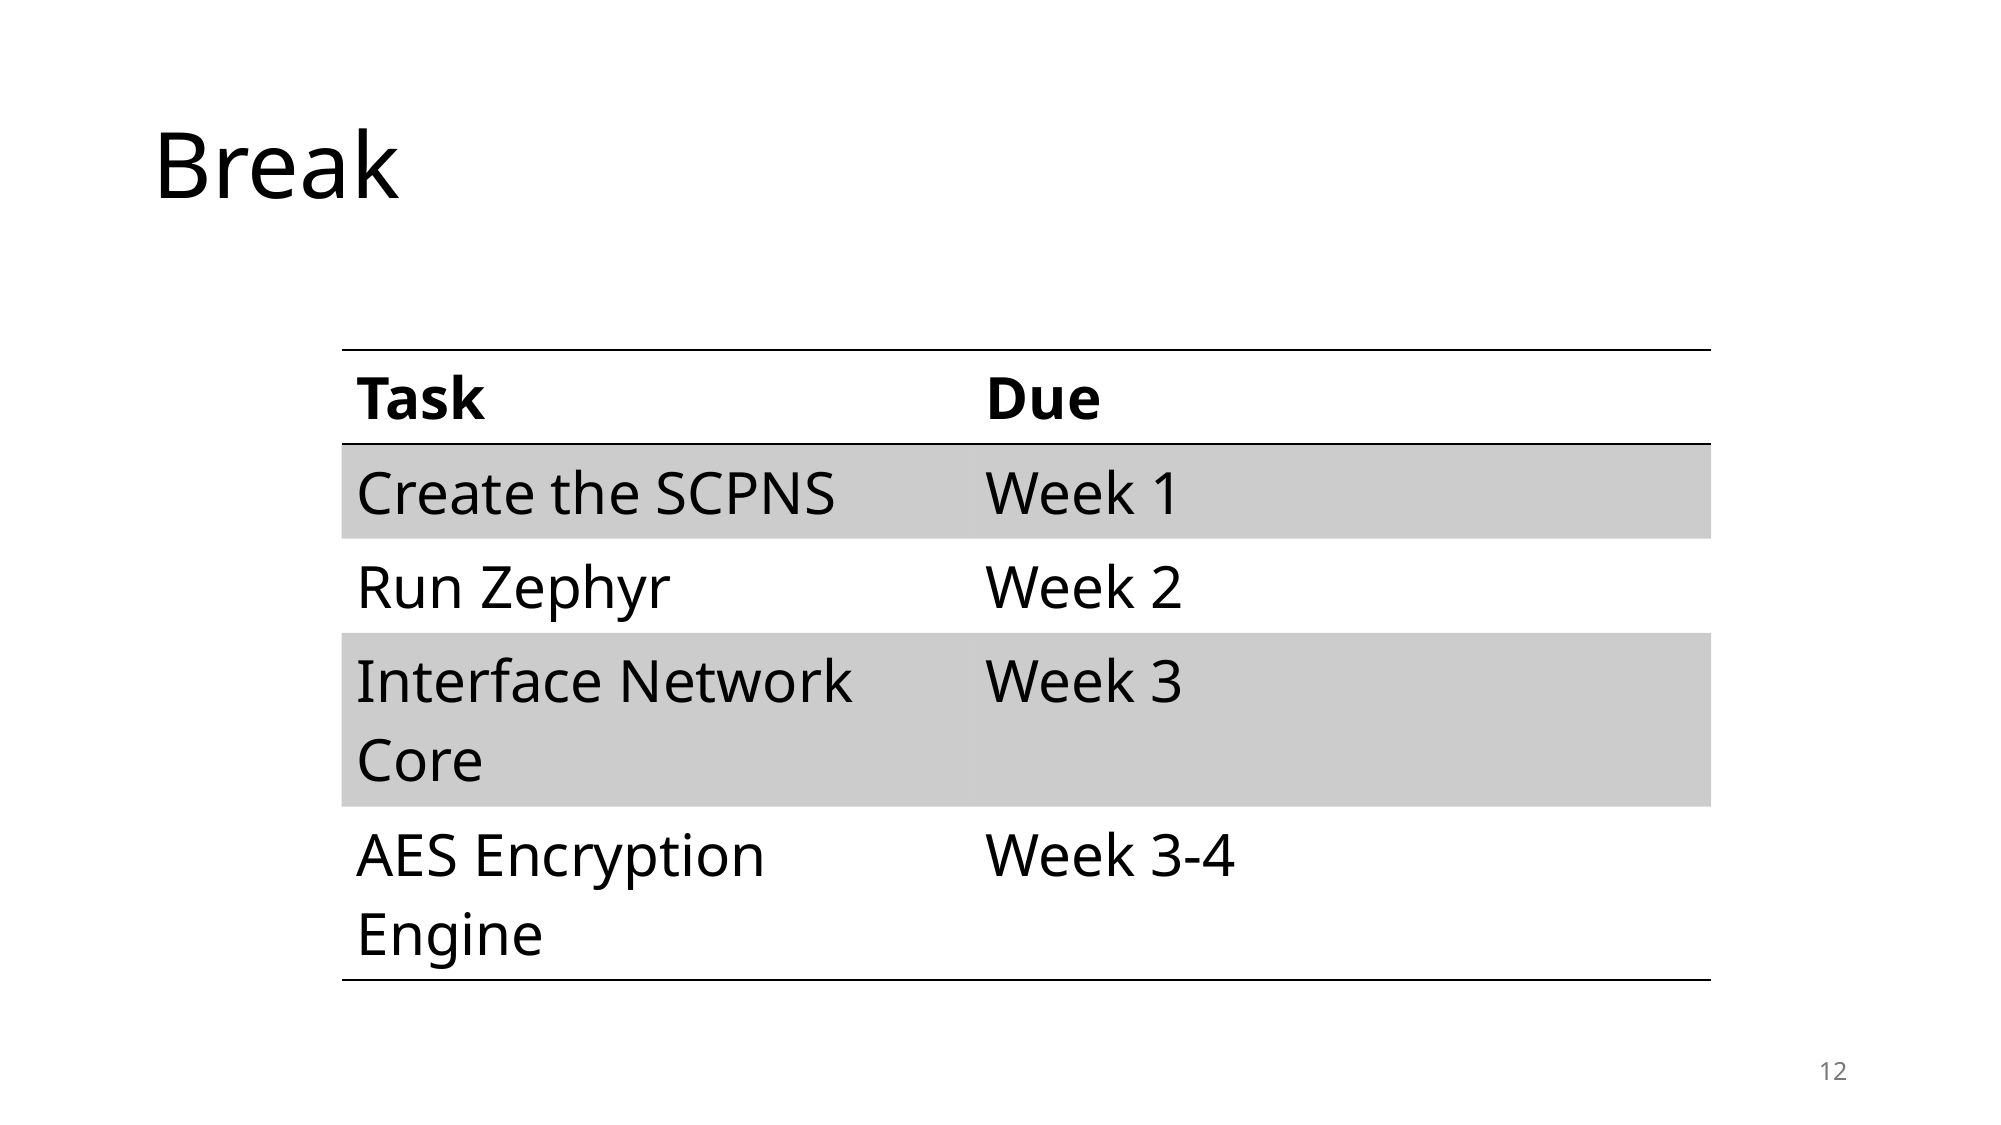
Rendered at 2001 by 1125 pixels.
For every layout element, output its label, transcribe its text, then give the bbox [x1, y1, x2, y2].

table_cell AES Encryption Engine [342, 807, 971, 979]
table_header Due [971, 351, 1711, 443]
table_header Task [342, 351, 971, 443]
table_cell Run Zephyr [342, 539, 971, 633]
table_cell Week 3-4 [971, 807, 1711, 979]
title Break [137, 59, 1863, 278]
table_cell Interface Network Core [342, 633, 971, 807]
table_cell Week 3 [971, 633, 1711, 807]
table_cell Week 2 [971, 539, 1711, 633]
table_cell Week 1 [971, 445, 1711, 539]
slide_number 12 [1412, 1042, 1863, 1103]
table_cell Create the SCPNS [342, 445, 971, 539]
